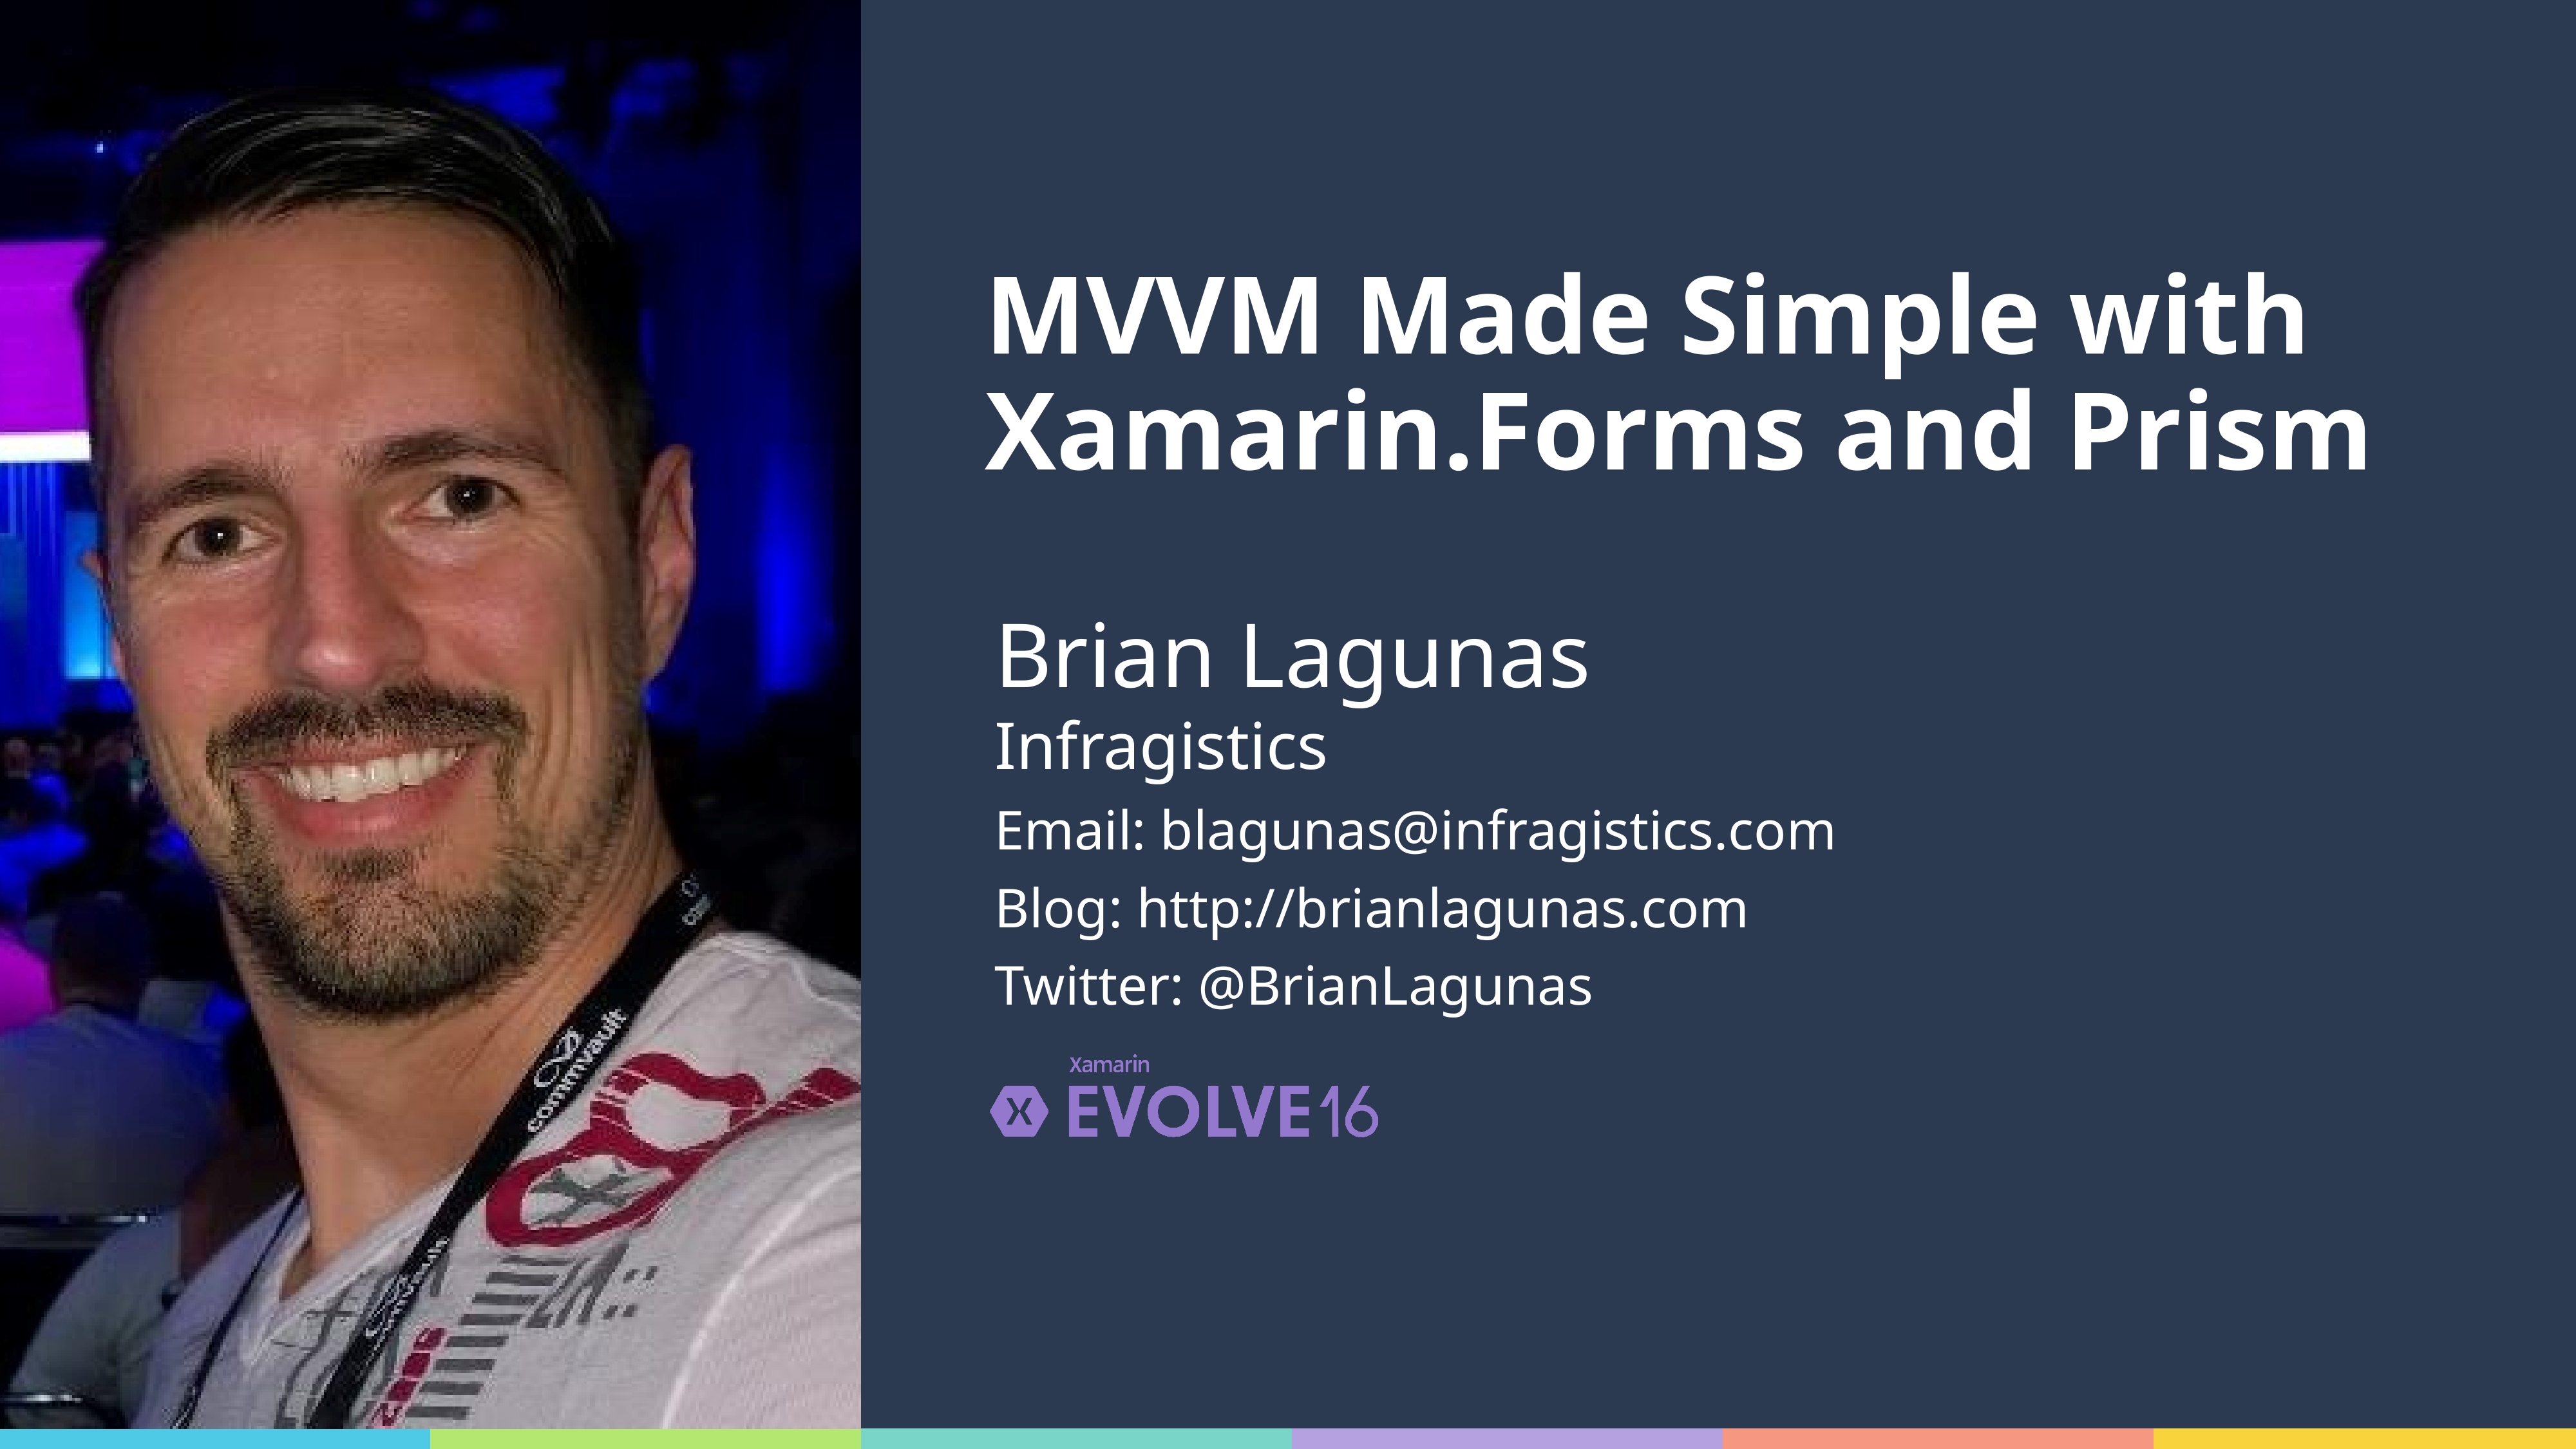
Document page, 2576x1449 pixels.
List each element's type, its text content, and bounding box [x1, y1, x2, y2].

list Brian Lagunas Infragistics Email: blagunas@infragistics.com Blog: http://brianlagunas.com Twitter: @BrianLagunas [985, 594, 2468, 819]
title MVVM Made Simple with Xamarin.Forms and Prism [984, 188, 2468, 566]
picture [981, 1054, 1387, 1146]
picture [0, 0, 861, 1429]
